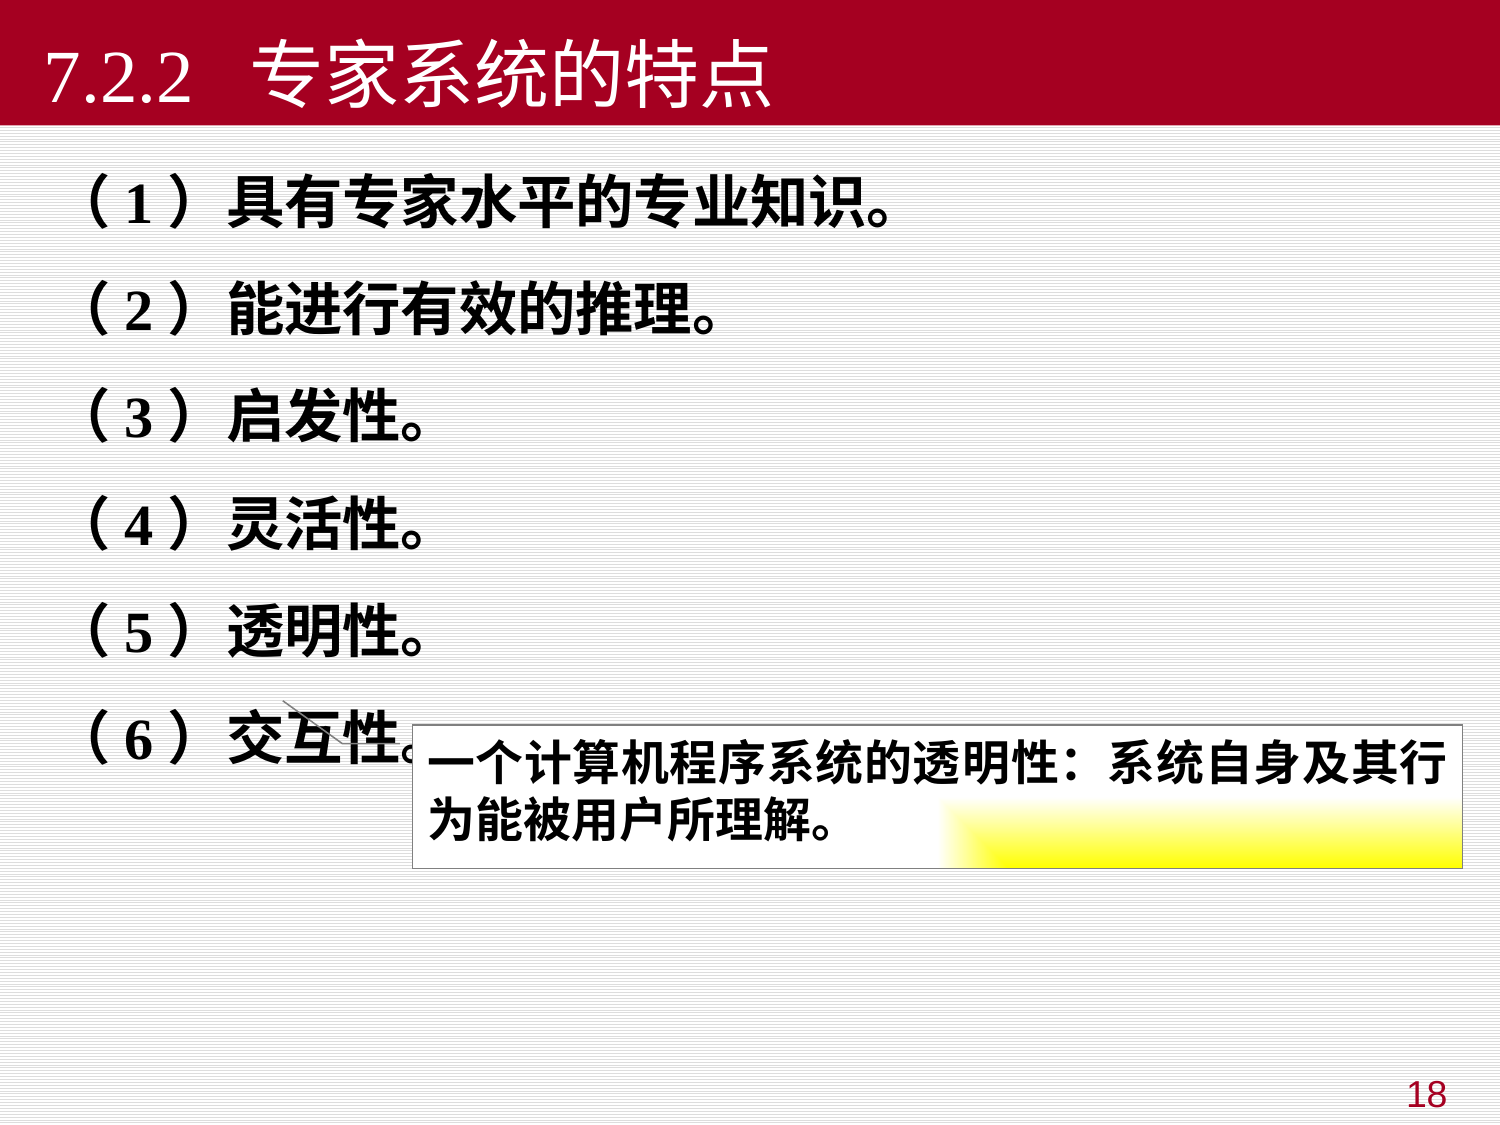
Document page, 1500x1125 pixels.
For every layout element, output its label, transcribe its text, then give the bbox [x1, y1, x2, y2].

slide_number 18 [1137, 1113, 1463, 1122]
title 7.2.2 专家系统的特点 [0, 0, 1500, 126]
list （1）具有专家水平的专业知识。 （2）能进行有效的推理。 （3）启发性。 （4）灵活性。 （5）透明性。 （6）交互性。 [37, 126, 1500, 1113]
text_box 一个计算机程序系统的透明性：系统自身及其行为能被用户所理解。 [412, 724, 1463, 869]
